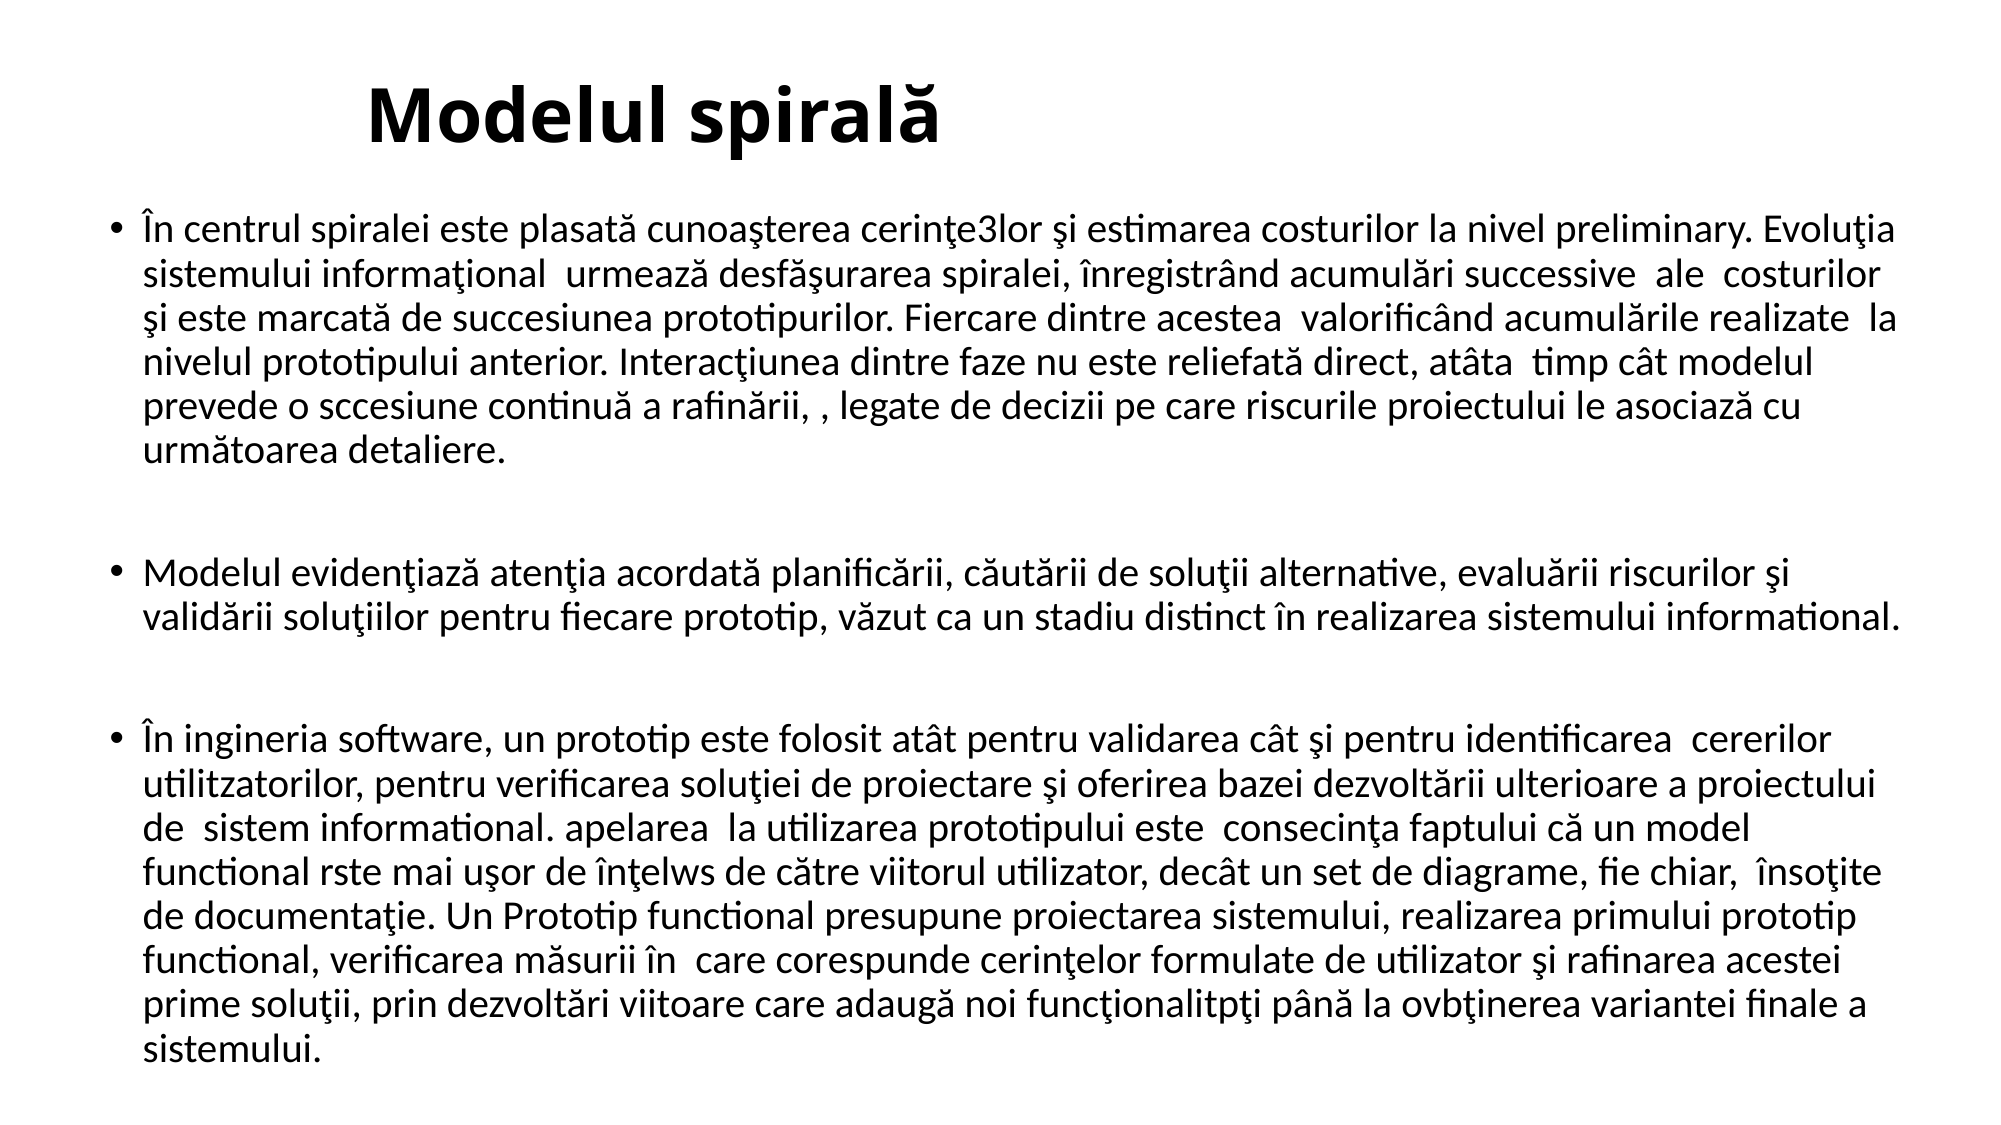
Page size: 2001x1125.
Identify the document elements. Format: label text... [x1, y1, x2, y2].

title Modelul spirală [350, 37, 1688, 200]
list În centrul spiralei este plasată cunoaşterea cerinţe3lor şi estimarea costurilor la nivel preliminary. Evoluţia sistemului informaţional urmează desfăşurarea spiralei, înregistrând acumulări successive ale costurilor şi este marcată de succesiunea prototipurilor. Fiercare dintre acestea valorificând acumulările realizate la nivelul prototipului anterior. Interacţiunea dintre faze nu este reliefată direct, atâta timp cât modelul prevede o sccesiune continuă a rafinării, , legate de decizii pe care riscurile proiectului le asociază cu următoarea detaliere. Modelul evidenţiază atenţia acordată planificării, căutării de soluţii alternative, evaluării riscurilor şi validării soluţiilor pentru fiecare prototip, văzut ca un stadiu distinct în realizarea sistemului informational. În ingineria software, un prototip este folosit atât pentru validarea cât şi pentru identificarea cererilor utilitzatorilor, pentru verificarea soluţiei de proiectare şi oferirea bazei dezvoltării ulterioare a proiectului de sistem informational. apelarea la utilizarea prototipului este consecinţa faptului că un model functional rste mai uşor de înţelws de către viitorul utilizator, decât un set de diagrame, fie chiar, însoţite de documentaţie. Un Prototip functional presupune proiectarea sistemului, realizarea primului prototip functional, verificarea măsurii în care corespunde cerinţelor formulate de utilizator şi rafinarea acestei prime soluţii, prin dezvoltări viitoare care adaugă noi funcţionalitpţi până la ovbţinerea variantei finale a sistemului. [94, 200, 1924, 1094]
